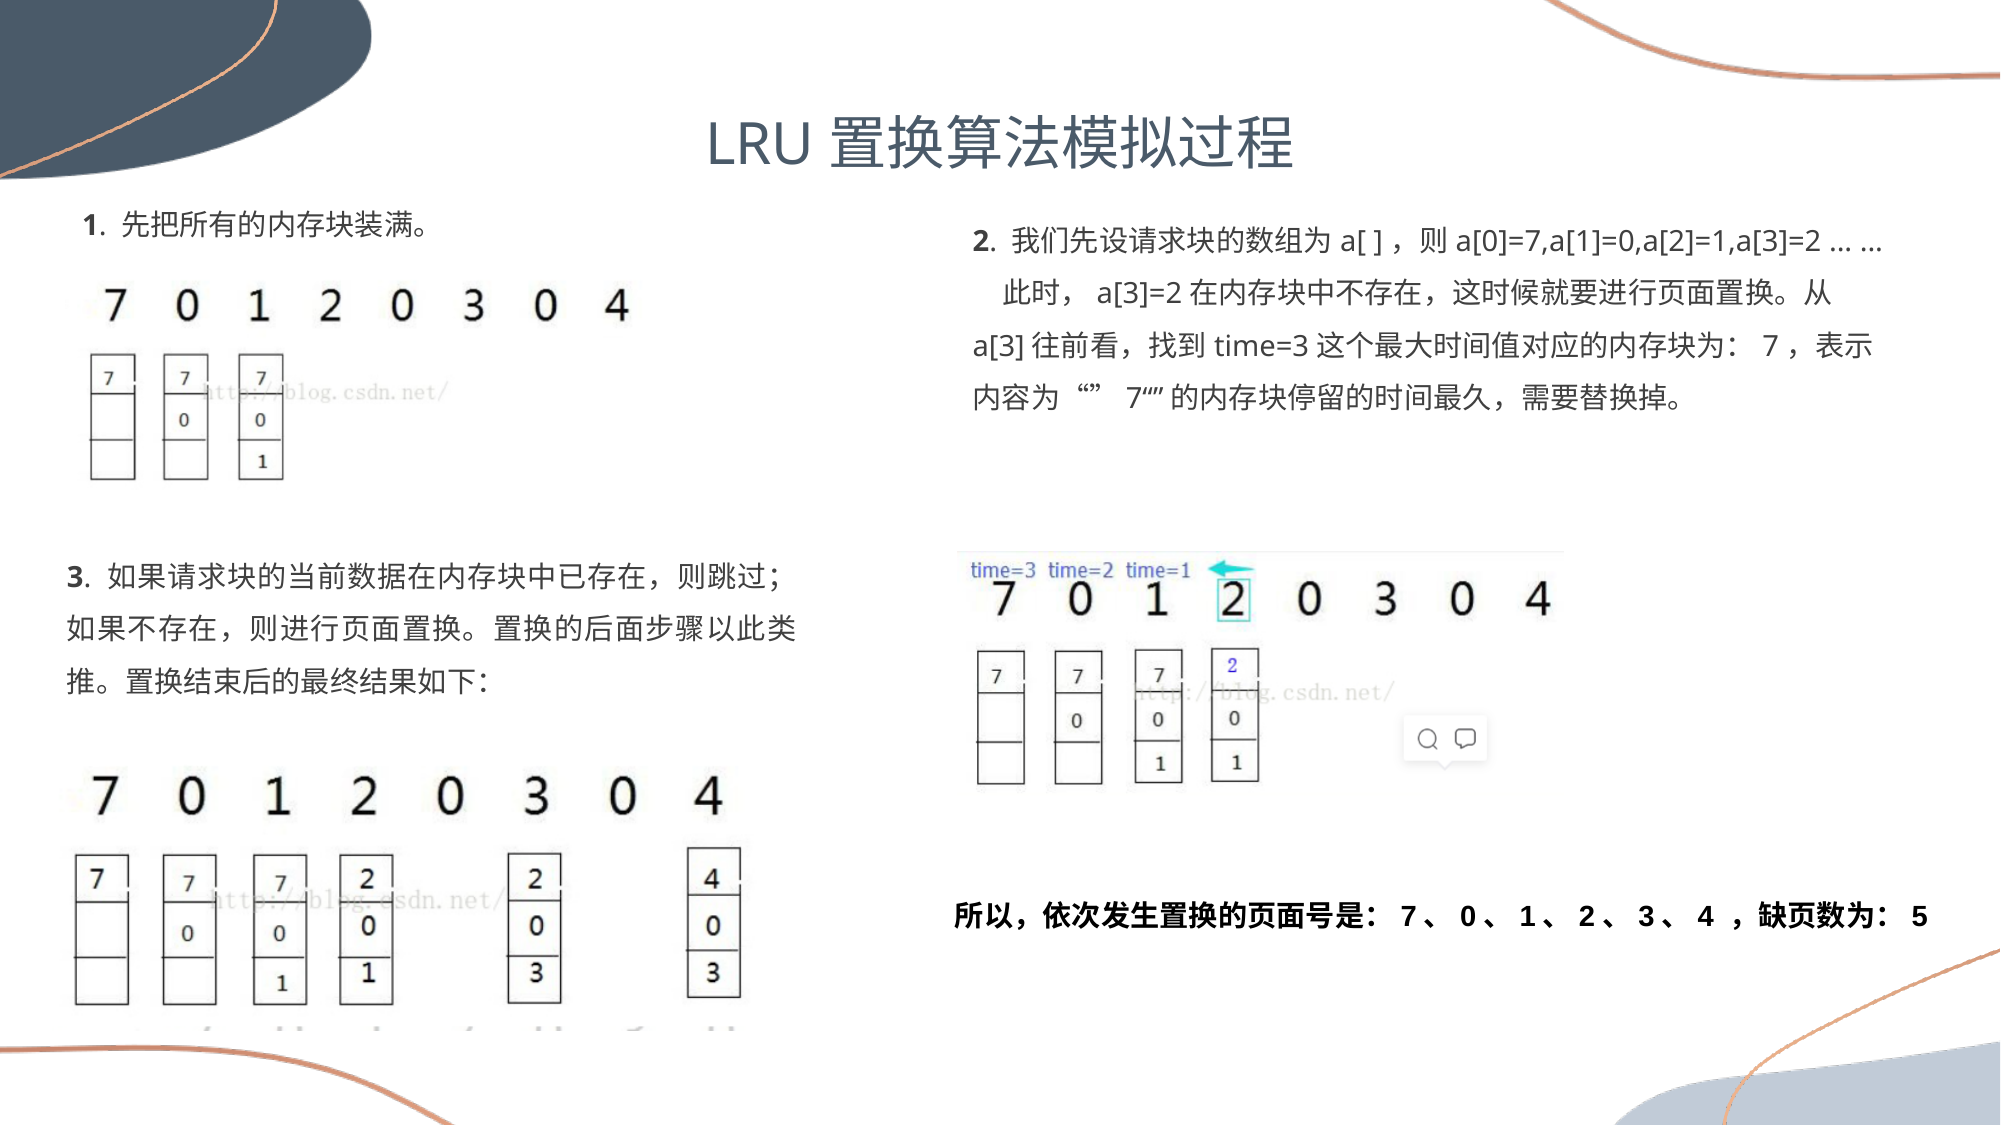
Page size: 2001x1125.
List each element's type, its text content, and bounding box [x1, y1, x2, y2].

text_box 2. 我们先设请求块的数组为a[ ]，则a[0]=7,a[1]=0,a[2]=1,a[3]=2 ... ... 此时，a[3]=2在内存块中不存在，这时候就要进行页面置换。从a[3]往前看，找到time=3这个最大时间值对应的内存块为：7，表示内容为“”7“”的内存块停留的时间最久，需要替换掉。 [957, 197, 1903, 422]
text_box 3. 如果请求块的当前数据在内存块中已存在，则跳过；如果不存在，则进行页面置换。置换的后面步骤以此类推。置换结束后的最终结果如下： [52, 533, 812, 706]
text_box LRU置换算法模拟过程 [866, 98, 1310, 184]
picture [957, 549, 1564, 799]
text_box 所以，依次发生置换的页面号是：7、0、1、2、3、4 ，缺页数为：5 [940, 889, 1948, 940]
text_box [0, 0, 866, 338]
picture [1603, 918, 2001, 1125]
picture [1522, 0, 2001, 107]
picture [65, 276, 653, 498]
picture [0, 763, 757, 1125]
